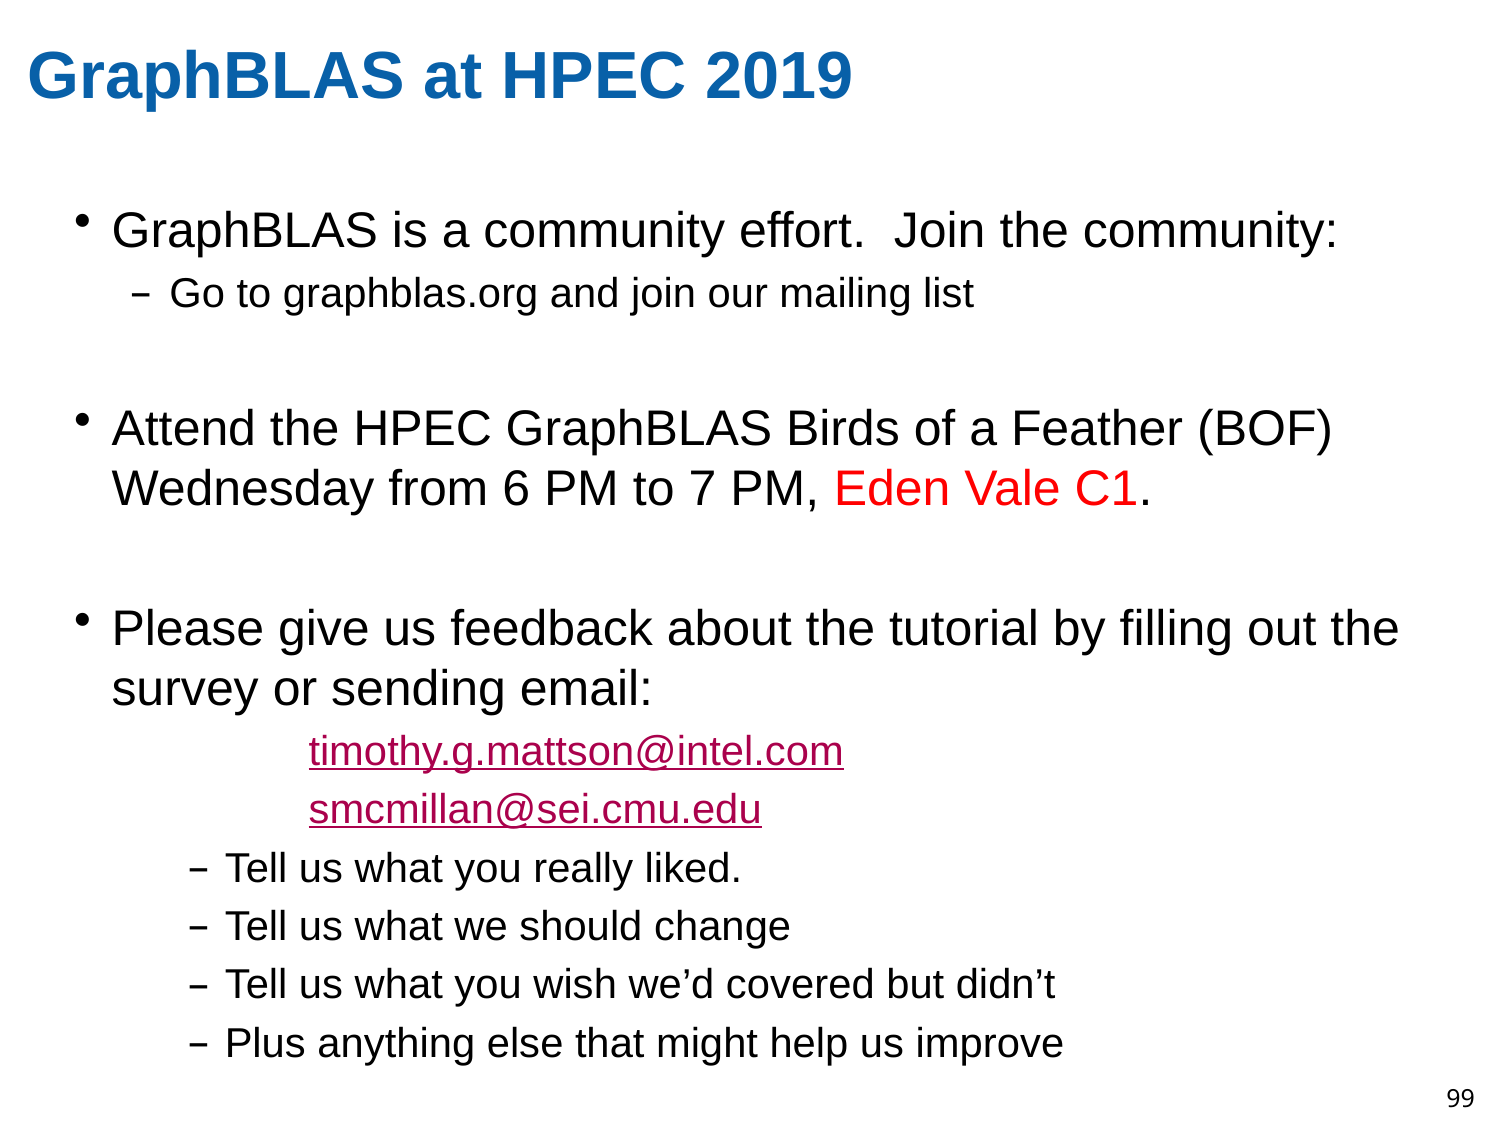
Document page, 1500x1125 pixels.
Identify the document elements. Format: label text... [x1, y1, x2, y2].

title GraphBLAS at HPEC 2019 [27, 31, 1379, 178]
slide_number 99 [1431, 1074, 1500, 1125]
list GraphBLAS is a community effort. Join the community: Go to graphblas.org and join our mailing list Attend the HPEC GraphBLAS Birds of a Feather (BOF) Wednesday from 6 PM to 7 PM, Eden Vale C1. Please give us feedback about the tutorial by filling out the survey or sending email: timothy.g.mattson@intel.com smcmillan@sei.cmu.edu Tell us what you really liked. Tell us what we should change Tell us what you wish we’d covered but didn’t Plus anything else that might help us improve [74, 196, 1459, 1075]
